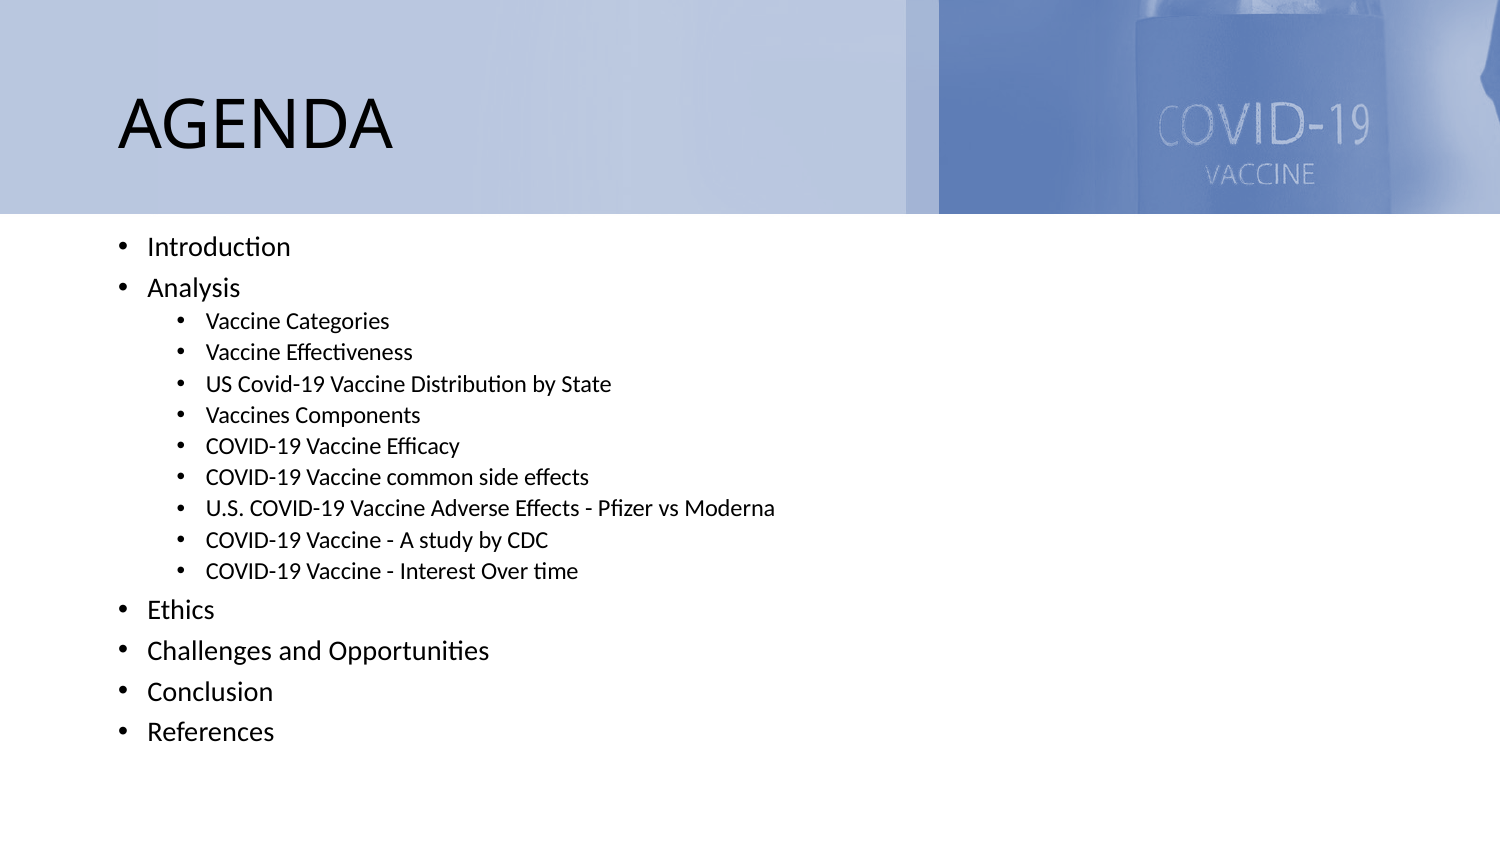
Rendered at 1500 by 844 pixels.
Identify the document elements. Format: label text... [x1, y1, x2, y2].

list Introduction Analysis Vaccine Categories Vaccine Effectiveness US Covid-19 Vaccine Distribution by State Vaccines Components COVID-19 Vaccine Efficacy COVID-19 Vaccine common side effects U.S. COVID-19 Vaccine Adverse Effects - Pfizer vs Moderna COVID-19 Vaccine - A study by CDC COVID-19 Vaccine - Interest Over time Ethics Challenges and Opportunities Conclusion References [103, 224, 1397, 760]
title AGENDA [103, 44, 1397, 208]
